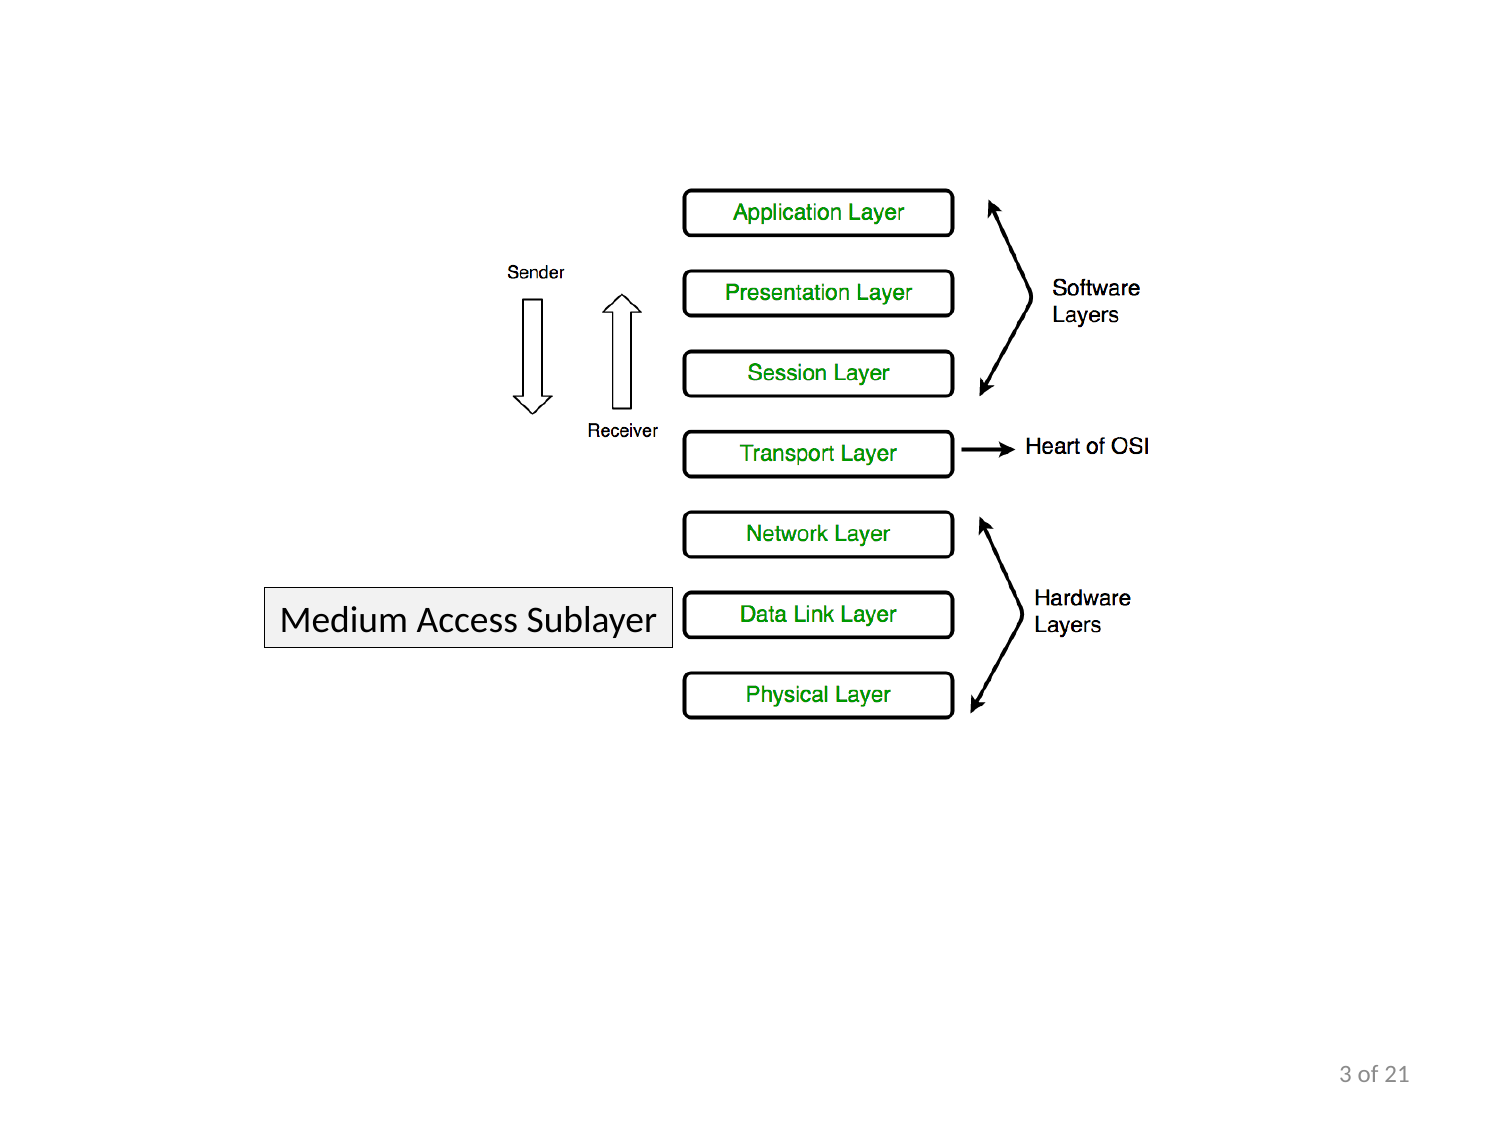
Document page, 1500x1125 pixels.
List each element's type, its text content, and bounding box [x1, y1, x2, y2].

picture [487, 169, 1185, 741]
slide_number 3 of 21 [1074, 1042, 1425, 1103]
text_box Medium Access Sublayer [264, 587, 482, 648]
